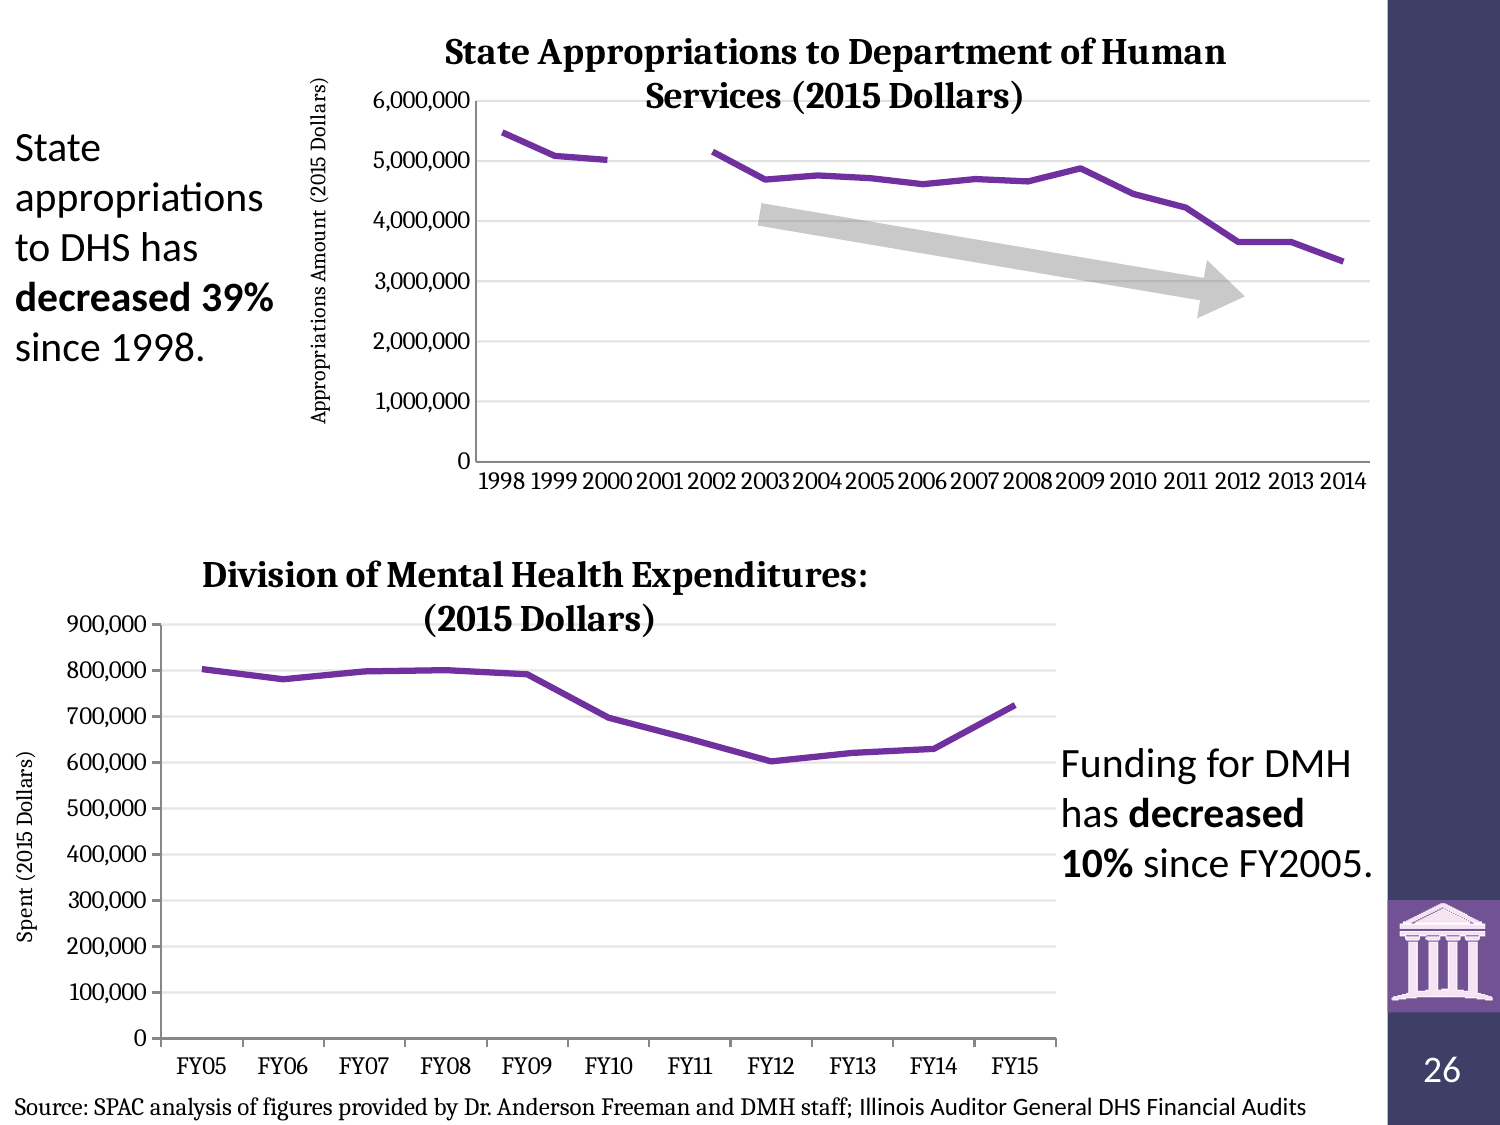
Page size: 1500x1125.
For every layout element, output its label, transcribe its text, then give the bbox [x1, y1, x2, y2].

chart [0, 0, 1388, 1103]
text_box State appropriations to DHS has decreased 39% since 1998. [0, 112, 282, 378]
slide_number 26 [1395, 1033, 1489, 1082]
picture [1388, 899, 1497, 1010]
text_box Funding for DMH has decreased 10% since FY2005. [1091, 728, 1395, 894]
text_box Source: SPAC analysis of figures provided by Dr. Anderson Freeman and DMH staff; Illinois Auditor General DHS Financial Audits [0, 1082, 1500, 1125]
